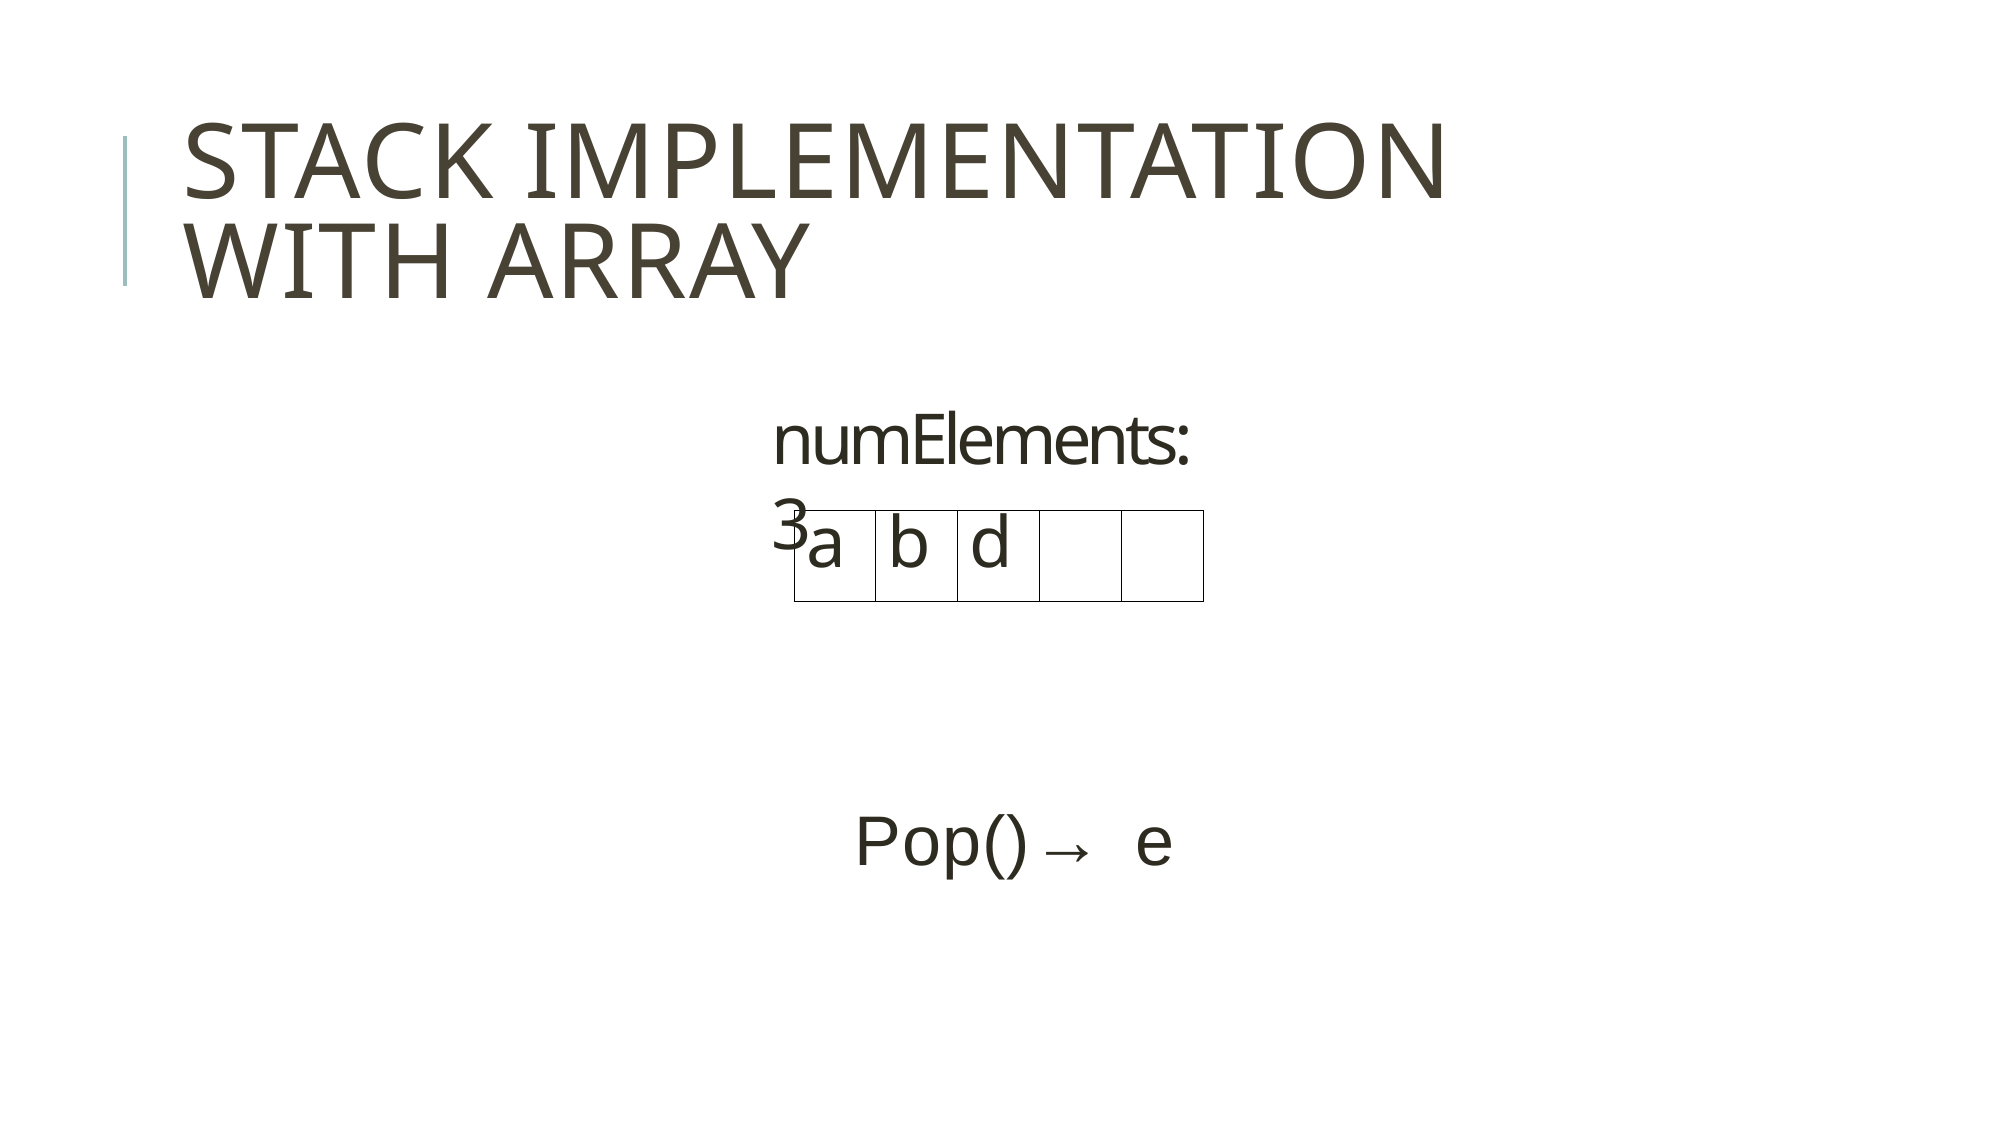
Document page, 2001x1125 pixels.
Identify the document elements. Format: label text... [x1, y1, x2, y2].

title Stack Implementation with Array [168, 96, 1763, 342]
table_header b [876, 564, 957, 601]
text_box Pop()→ e [850, 790, 1180, 880]
table_header [1040, 564, 1121, 601]
table_header a [795, 564, 875, 601]
table_header d [958, 564, 1039, 601]
text_box numElements: 3 [767, 389, 1232, 564]
table_header [1122, 564, 1203, 601]
